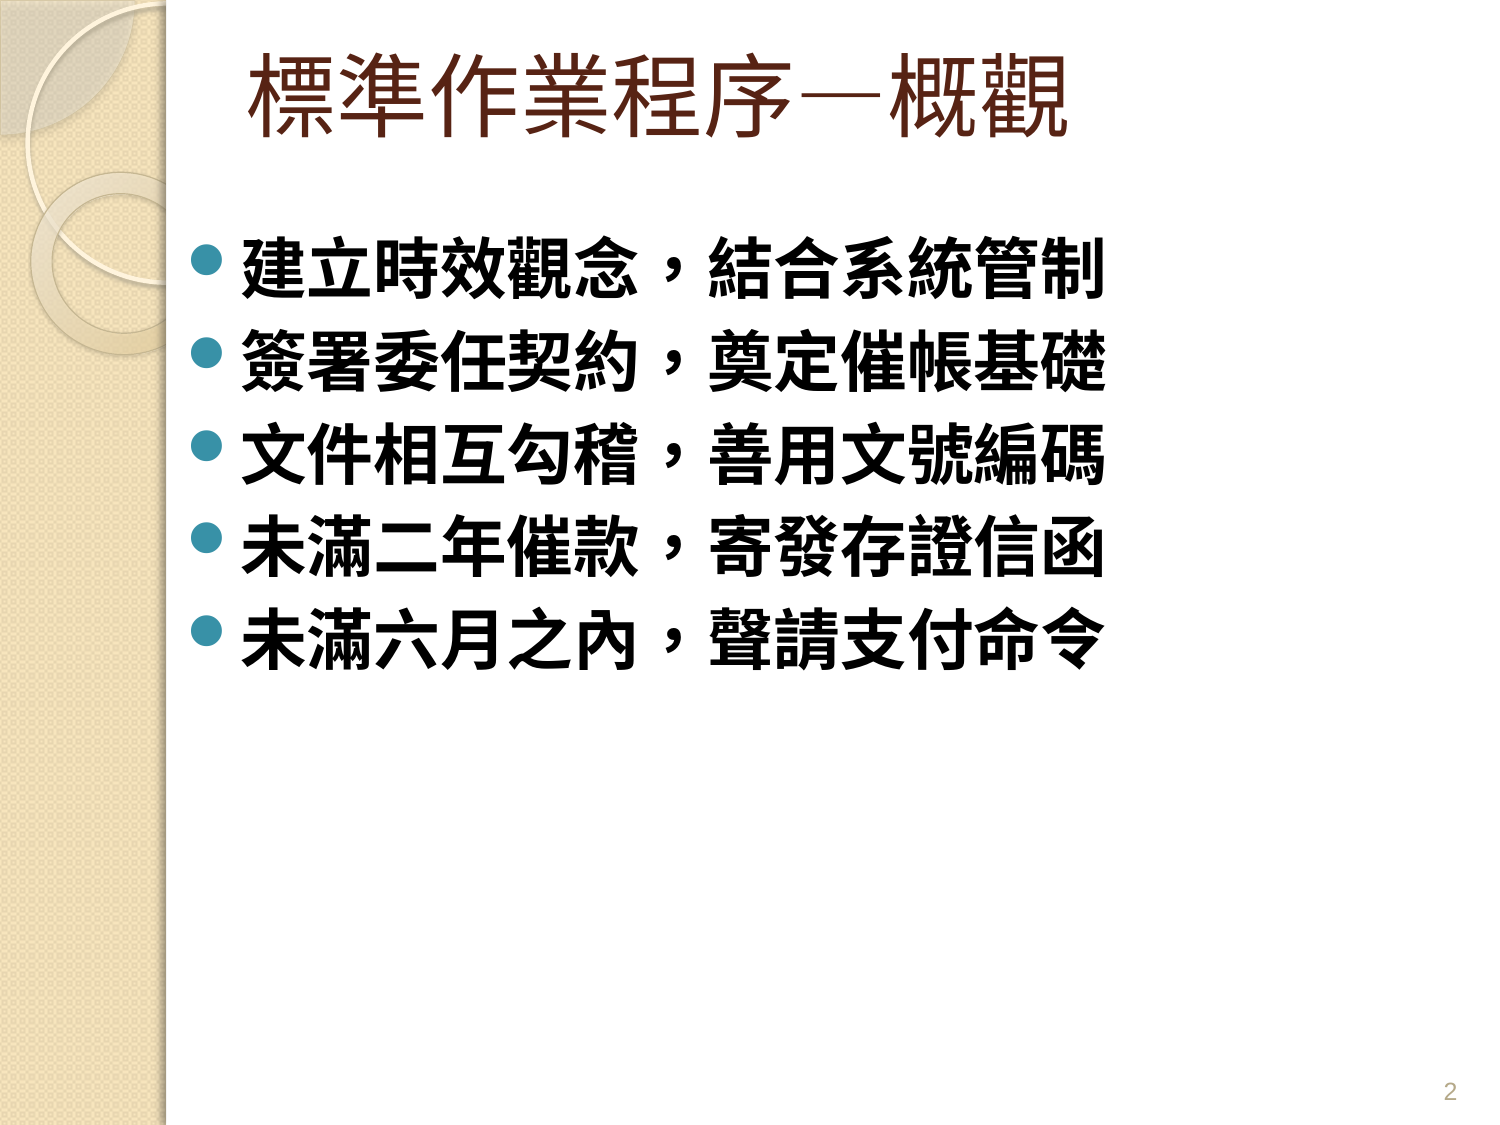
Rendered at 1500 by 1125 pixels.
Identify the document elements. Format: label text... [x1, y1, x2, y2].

title 標準作業程序—概觀 [230, 0, 1461, 188]
slide_number 2 [1413, 1034, 1488, 1113]
list 建立時效觀念，結合系統管制 簽署委任契約，奠定催帳基礎 文件相互勾稽，善用文號編碼 未滿二年催款，寄發存證信函 未滿六月之內，聲請支付命令 [158, 219, 1412, 1059]
